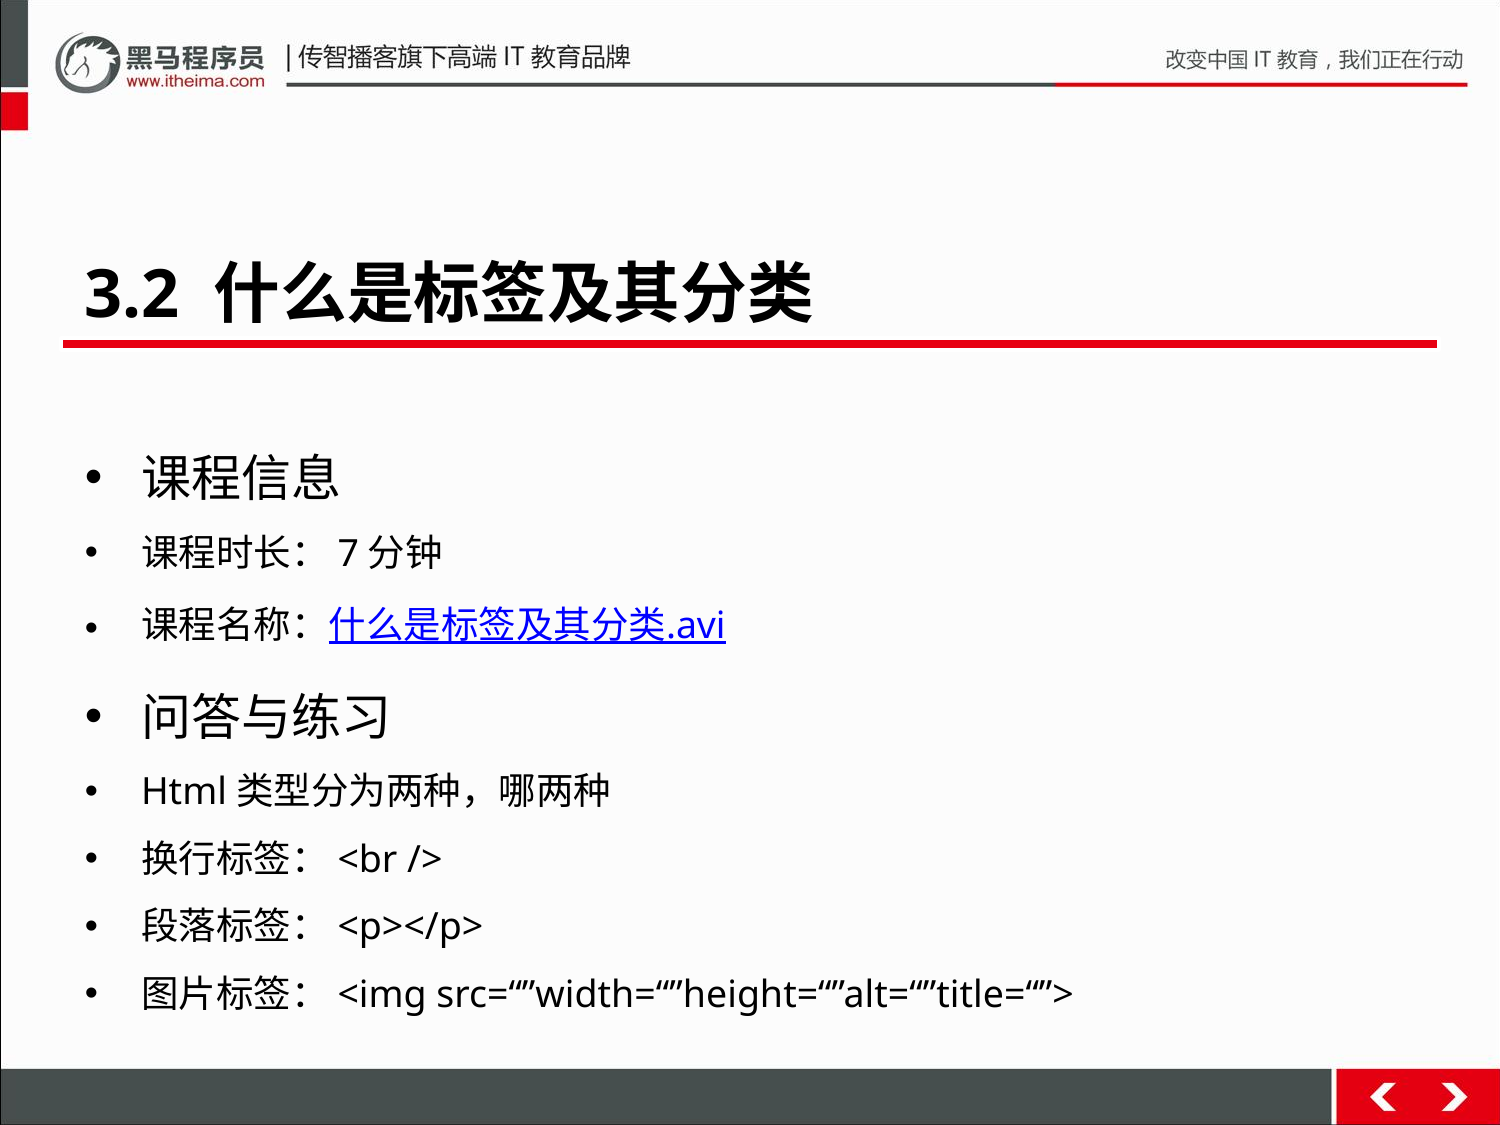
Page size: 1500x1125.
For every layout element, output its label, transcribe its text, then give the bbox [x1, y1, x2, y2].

text_box 课程信息 课程时长：7分钟 课程名称：什么是标签及其分类.avi 问答与练习 Html类型分为两种，哪两种 换行标签：<br /> 段落标签：<p></p> 图片标签：<img src=“”width=“”height=“”alt=“”title=“”> [69, 408, 1451, 1023]
text_box 3.2 什么是标签及其分类 [70, 243, 1382, 339]
picture [0, 0, 1500, 1125]
